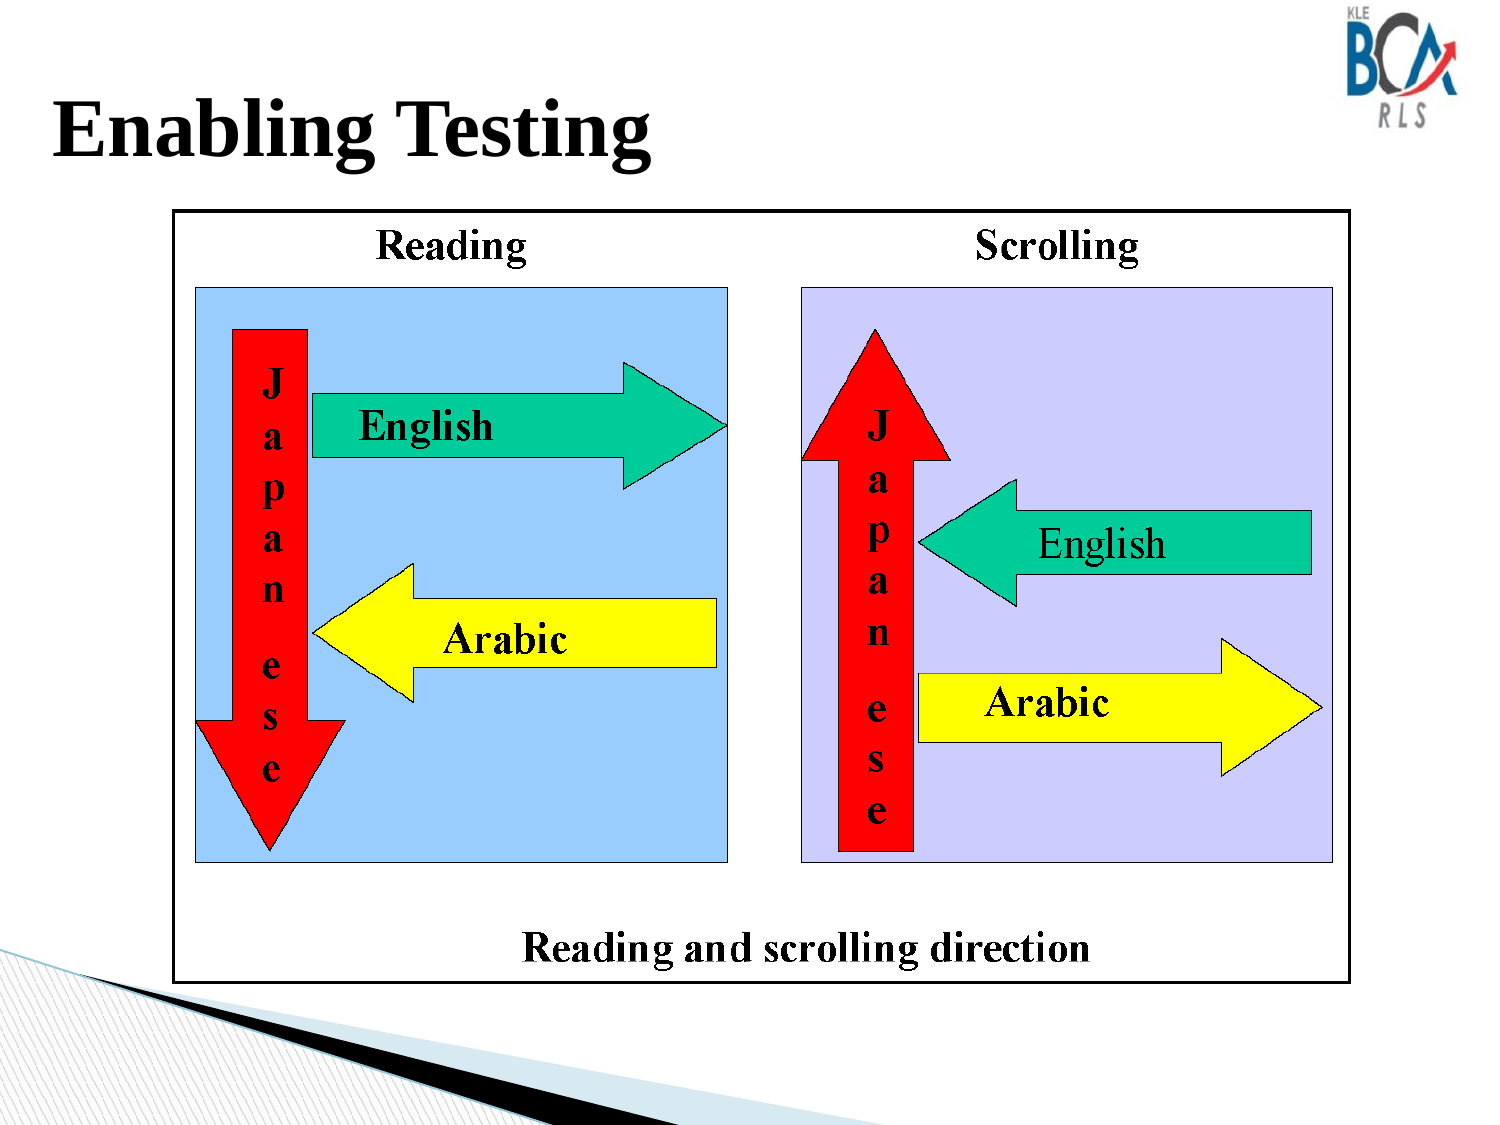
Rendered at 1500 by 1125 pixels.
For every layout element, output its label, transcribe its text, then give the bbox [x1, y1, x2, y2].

picture [1337, 0, 1468, 138]
picture [174, 212, 1349, 982]
text_box Enabling Testing [37, 65, 1213, 181]
